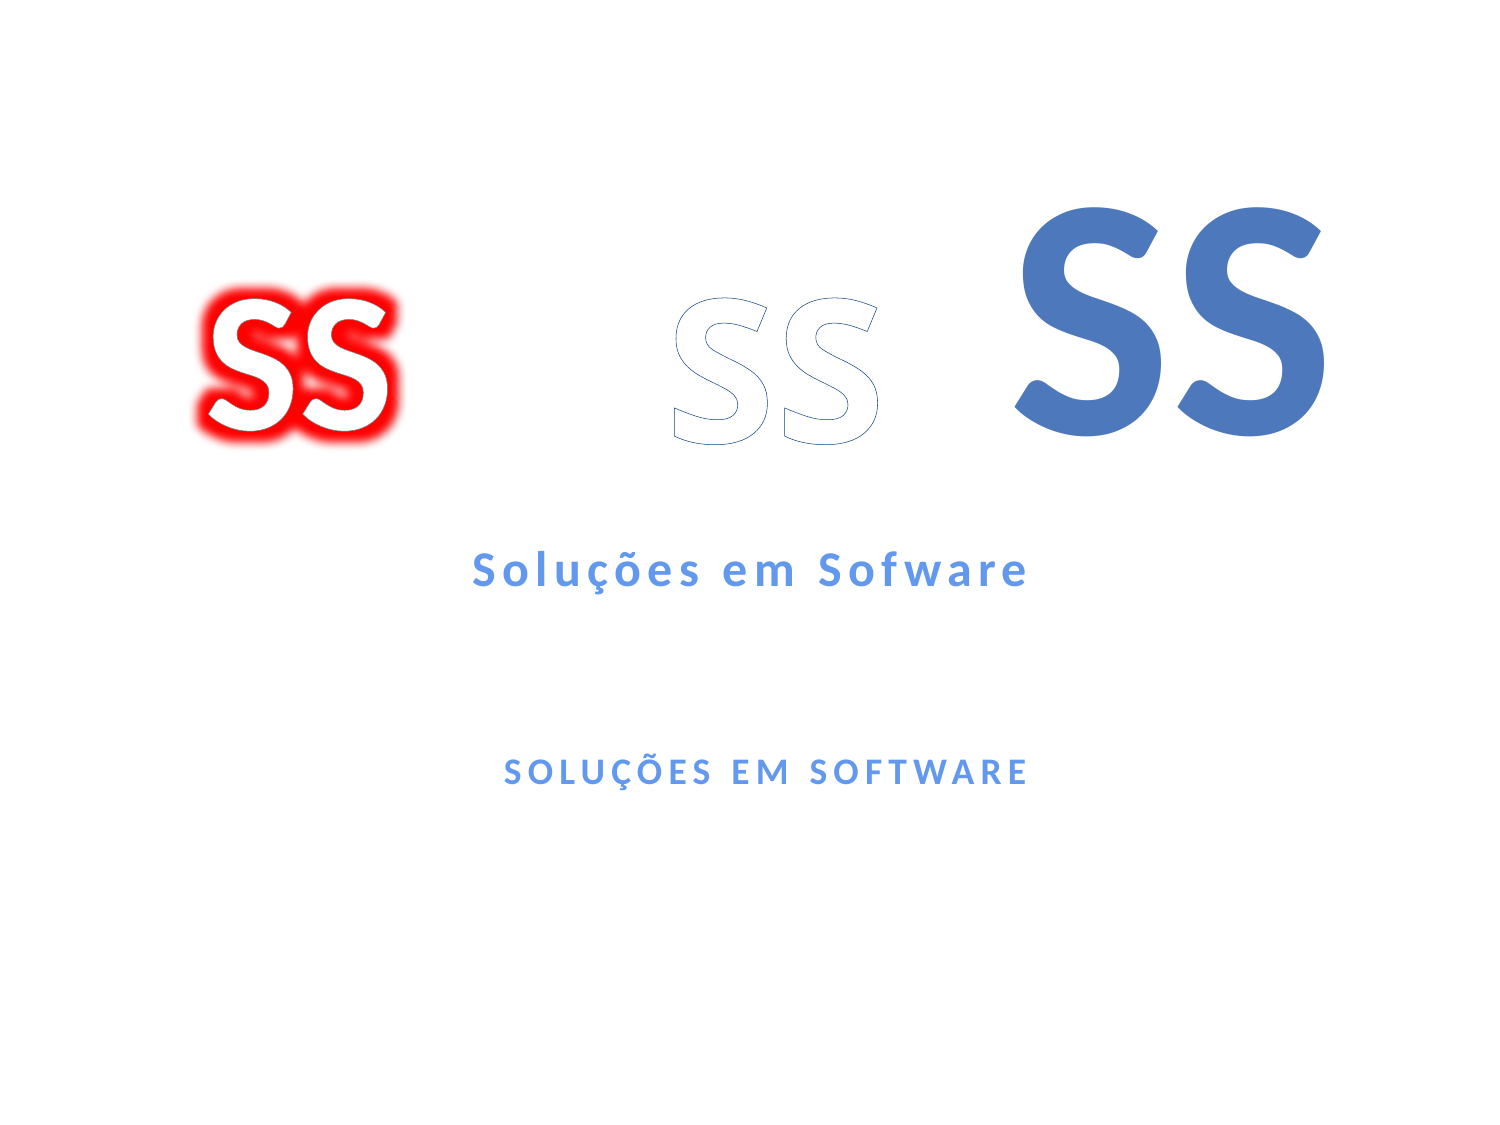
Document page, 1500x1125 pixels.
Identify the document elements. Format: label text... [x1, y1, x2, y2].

text_box SS [588, 235, 963, 491]
text_box SS [189, 222, 409, 478]
text_box SS [993, 81, 1351, 511]
text_box SOLUÇÕES EM SOFTWARE [488, 739, 1043, 800]
text_box Soluções em Sofware [457, 528, 1043, 604]
